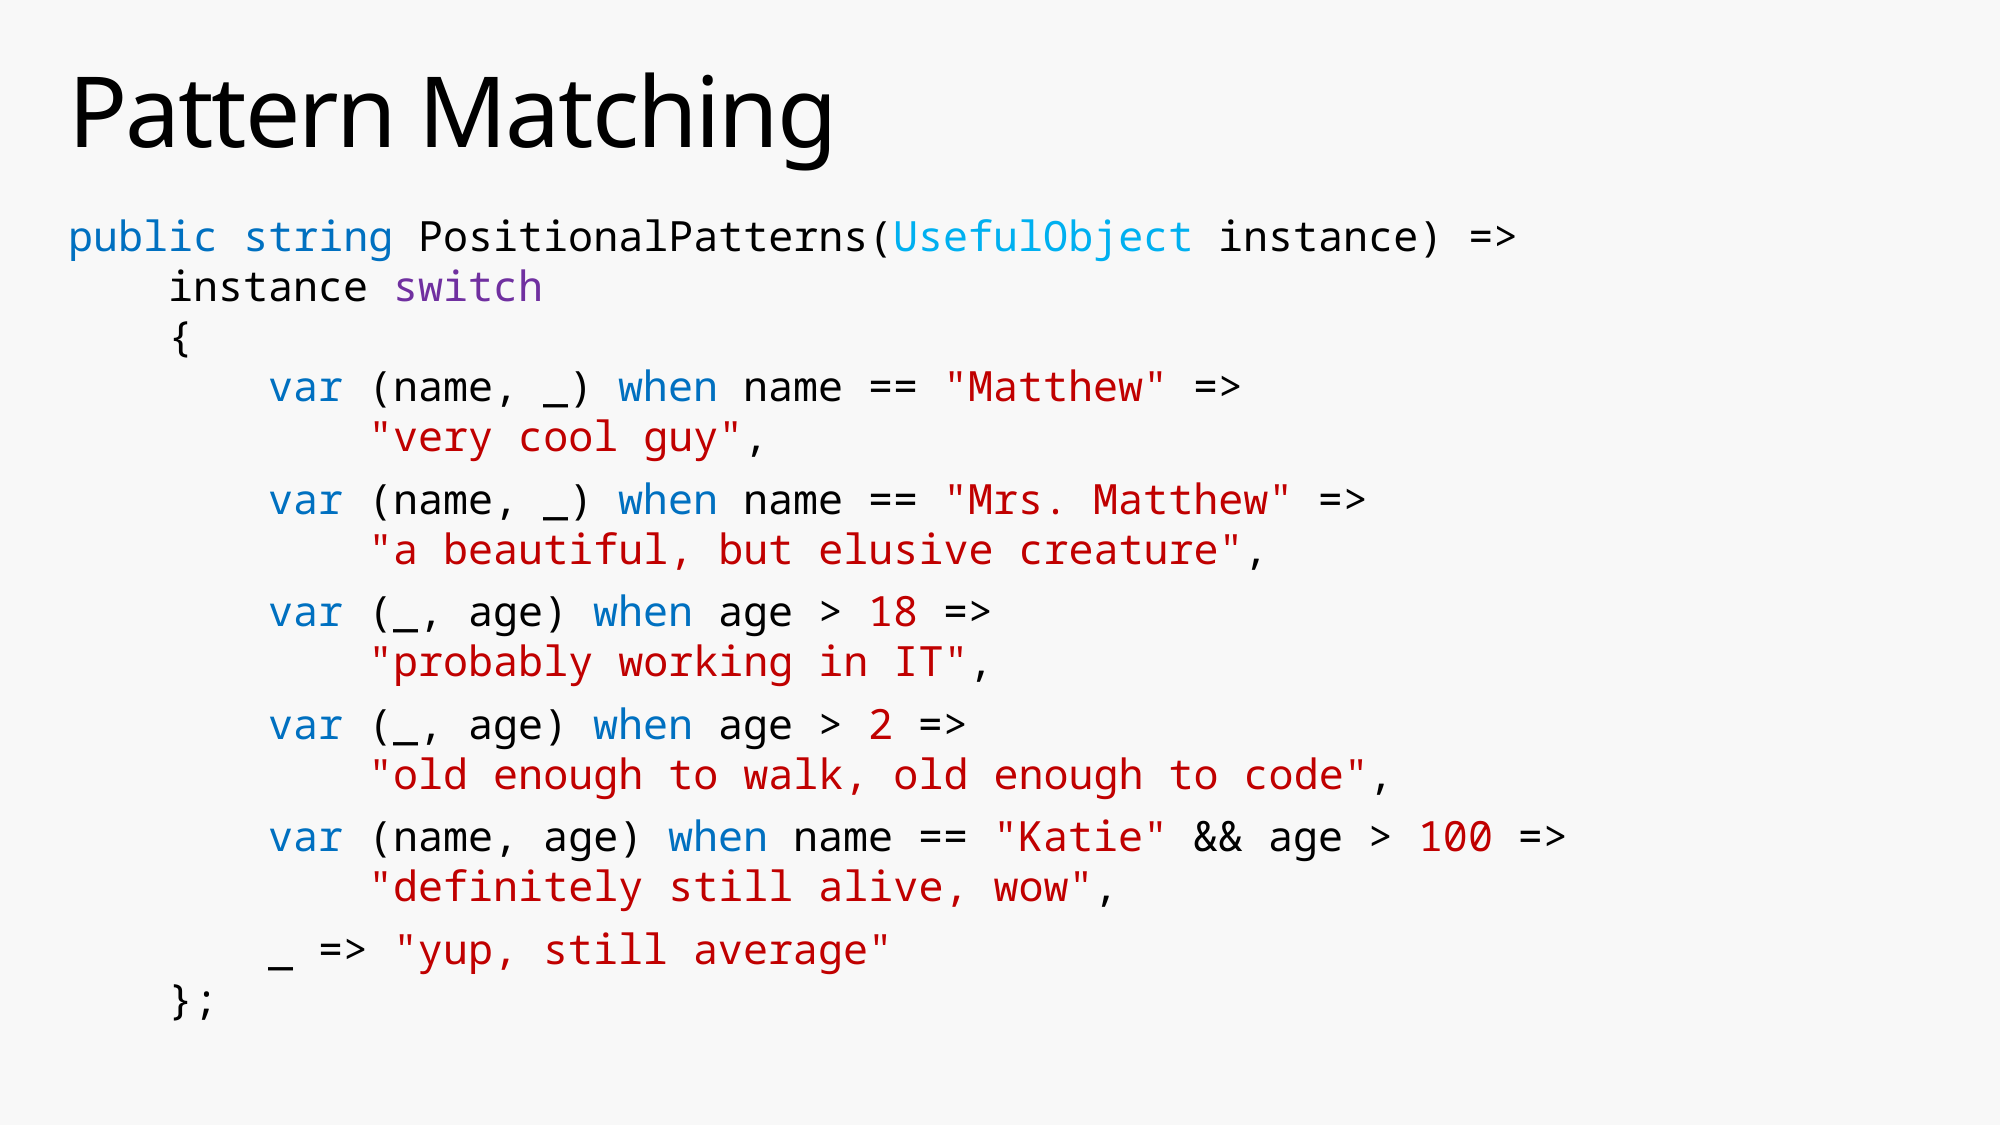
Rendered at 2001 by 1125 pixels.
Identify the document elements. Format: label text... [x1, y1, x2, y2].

list public string PositionalPatterns(UsefulObject instance) => instance switch { var (name, _) when name == "Matthew" => "very cool guy", var (name, _) when name == "Mrs. Matthew" => "a beautiful, but elusive creature", var (_, age) when age > 18 => "probably working in IT", var (_, age) when age > 2 => "old enough to walk, old enough to code", var (name, age) when name == "Katie" && age > 100 => "definitely still alive, wow", _ => "yup, still average" }; [44, 196, 1956, 1046]
title Pattern Matching [44, 47, 1957, 196]
